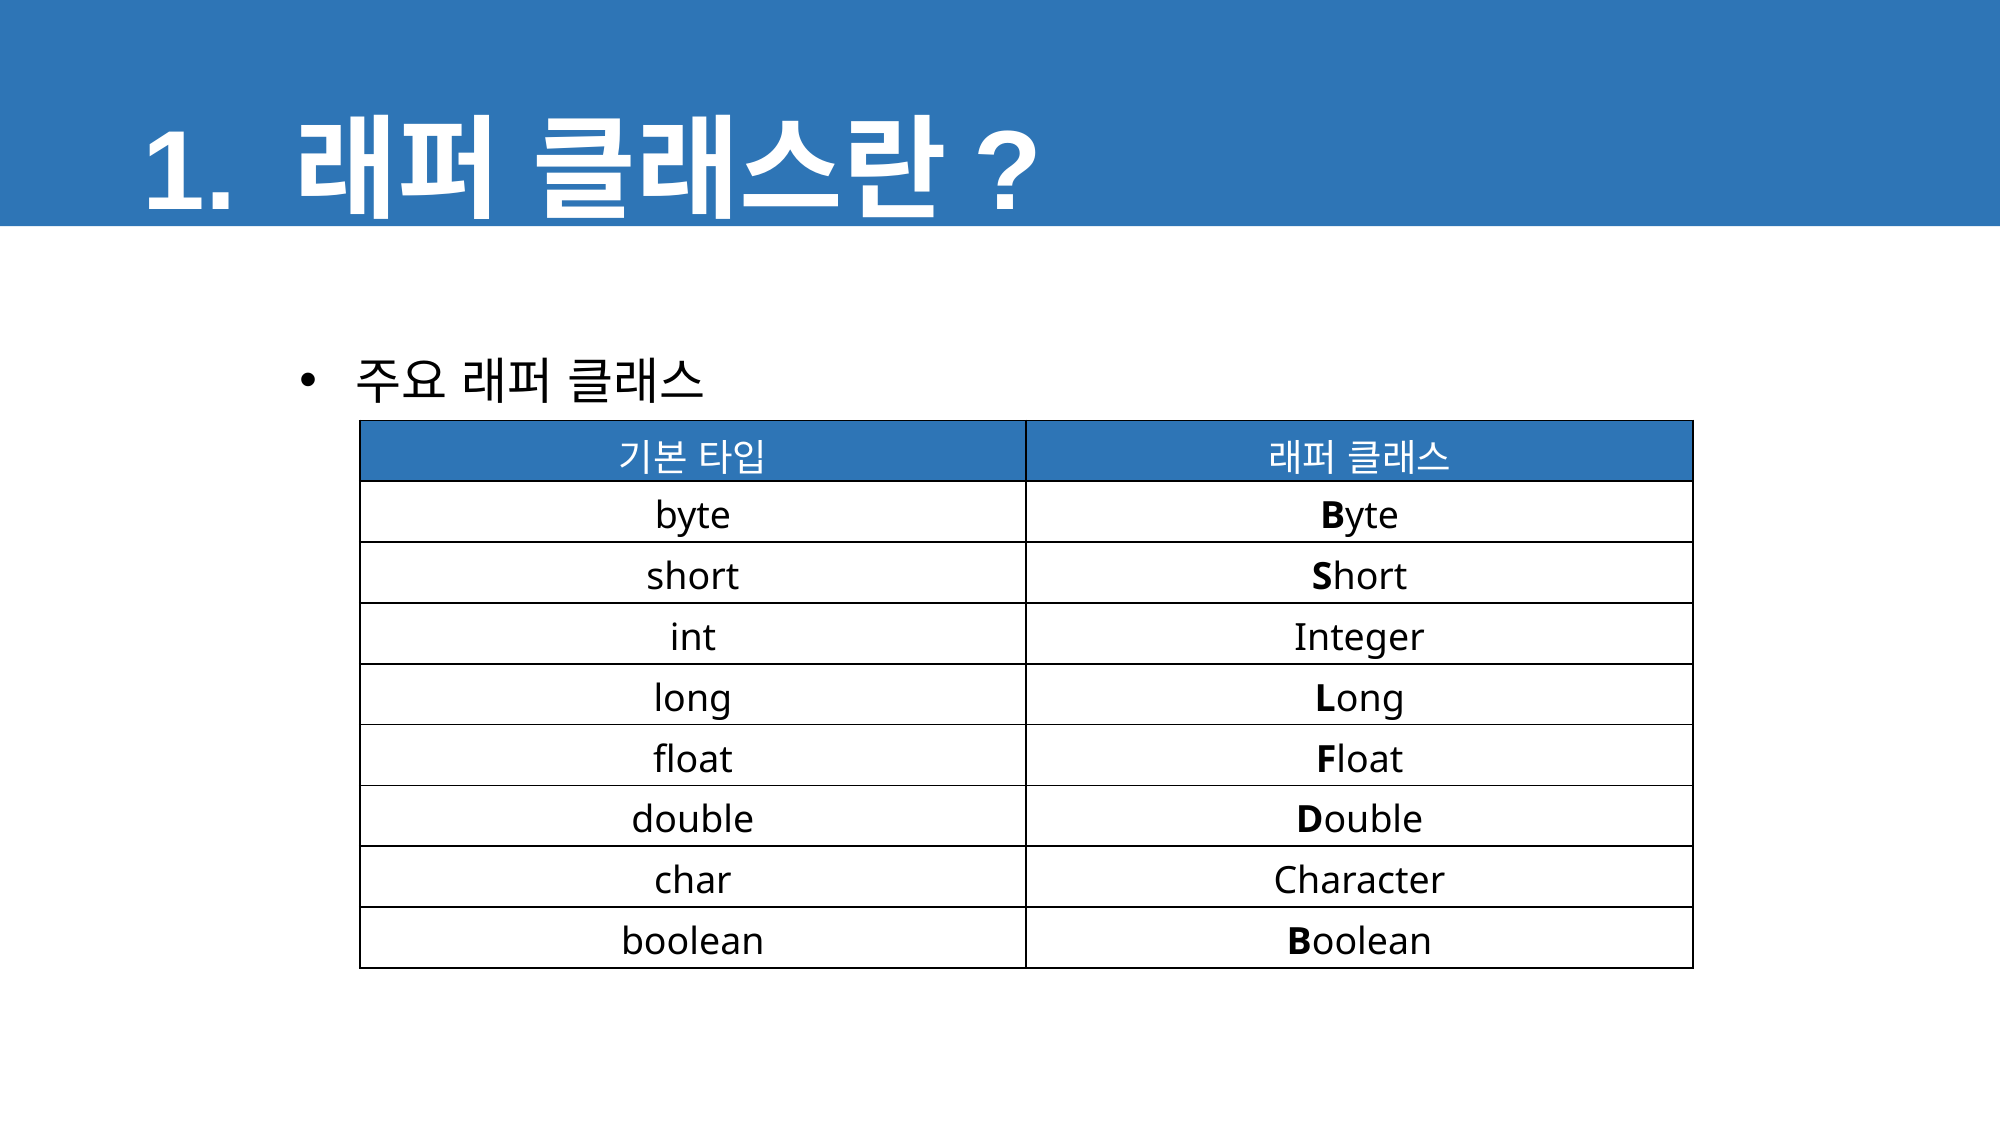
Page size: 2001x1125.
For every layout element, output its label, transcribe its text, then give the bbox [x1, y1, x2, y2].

table_cell byte [361, 482, 1025, 541]
table_cell Integer [1027, 604, 1692, 663]
table_cell double [361, 786, 1025, 845]
table_header 래퍼 클래스 [1027, 421, 1692, 480]
table_cell Boolean [1027, 908, 1692, 967]
table_cell Double [1027, 786, 1692, 845]
table_cell Short [1027, 543, 1692, 602]
table_cell Float [1027, 725, 1692, 785]
table_cell short [361, 543, 1025, 602]
table_cell long [361, 665, 1025, 724]
text_box [0, 0, 2000, 227]
table_cell Byte [1027, 482, 1692, 541]
text_box 1. 래퍼 클래스란? [127, 88, 1853, 242]
table_cell char [361, 847, 1025, 906]
table_cell boolean [361, 908, 1025, 967]
table_cell int [361, 604, 1025, 663]
text_box 주요 래퍼 클래스 [284, 251, 1853, 417]
table_cell Character [1027, 847, 1692, 906]
table_cell Long [1027, 665, 1692, 724]
table_header 기본 타입 [361, 421, 1025, 480]
table_cell float [361, 725, 1025, 785]
